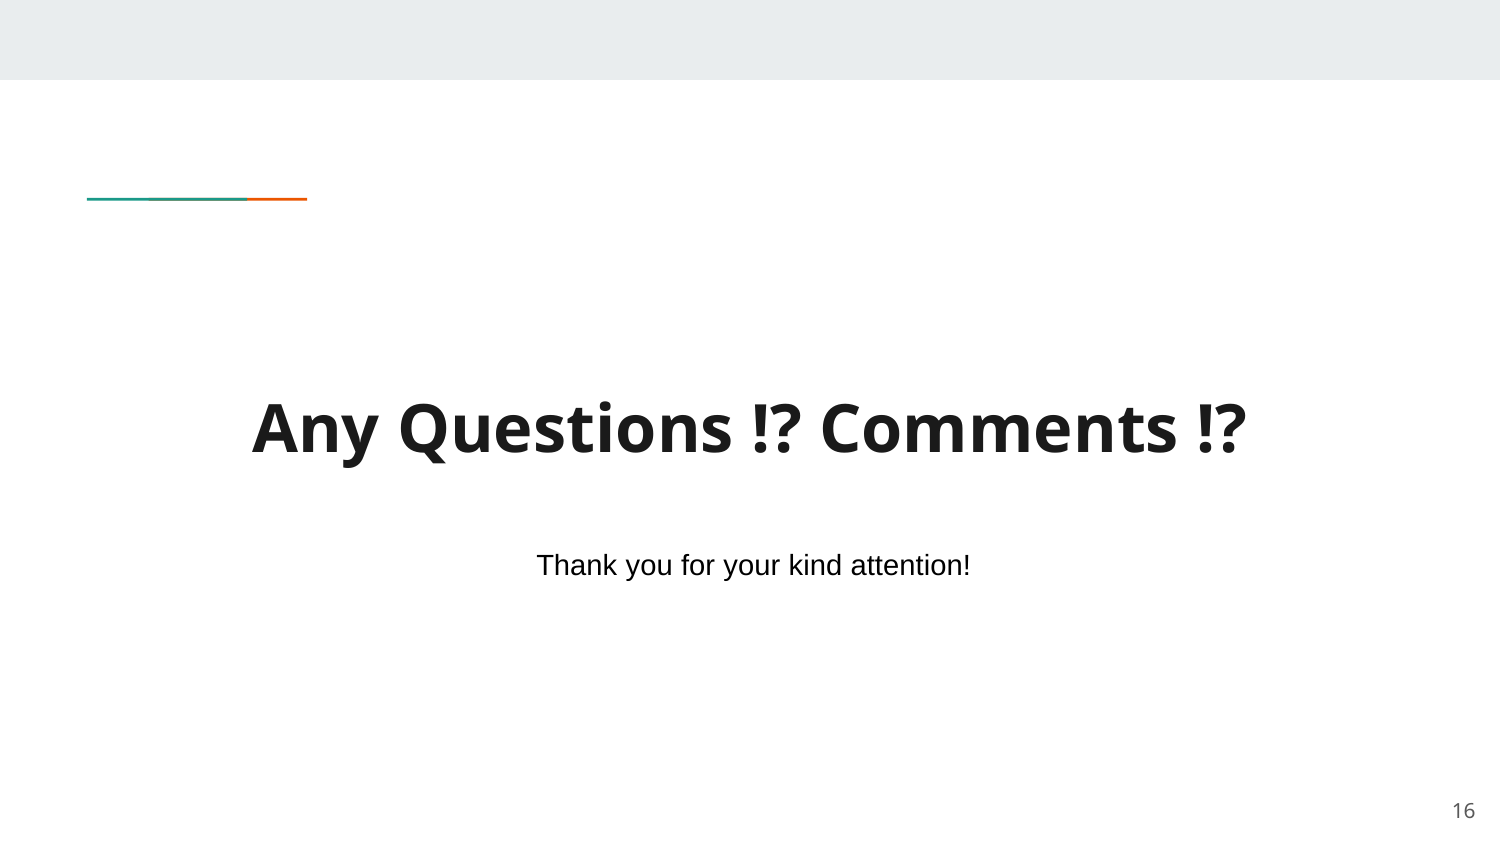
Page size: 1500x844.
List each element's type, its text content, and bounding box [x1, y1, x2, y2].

title Any Questions !? Comments !? [193, 370, 1307, 459]
slide_number 16 [1400, 779, 1491, 844]
text_box Thank you for your kind attention! [521, 538, 987, 589]
